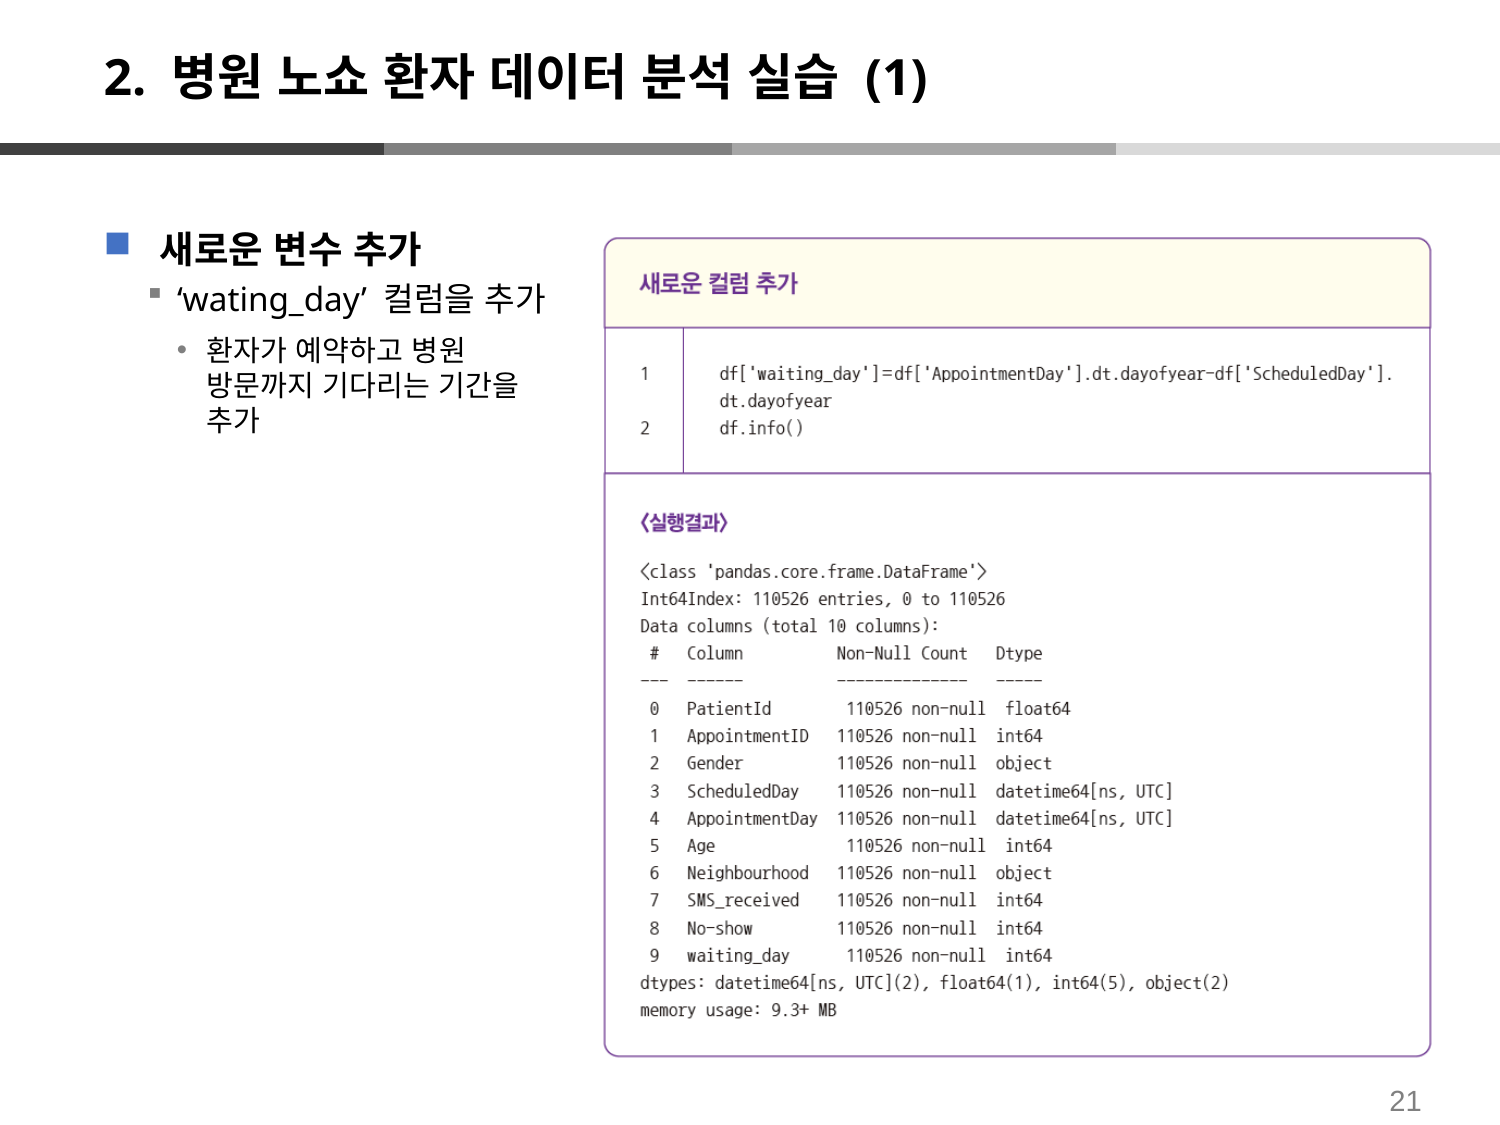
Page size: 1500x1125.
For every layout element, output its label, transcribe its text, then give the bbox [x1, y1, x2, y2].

title 2. 병원 노쇼 환자 데이터 분석 실습 (1) [88, 30, 1211, 121]
list 새로운 변수 추가 ‘wating_day’ 컬럼을 추가 환자가 예약하고 병원 방문까지 기다리는 기간을 추가 [88, 196, 579, 1083]
picture [598, 231, 1436, 1064]
